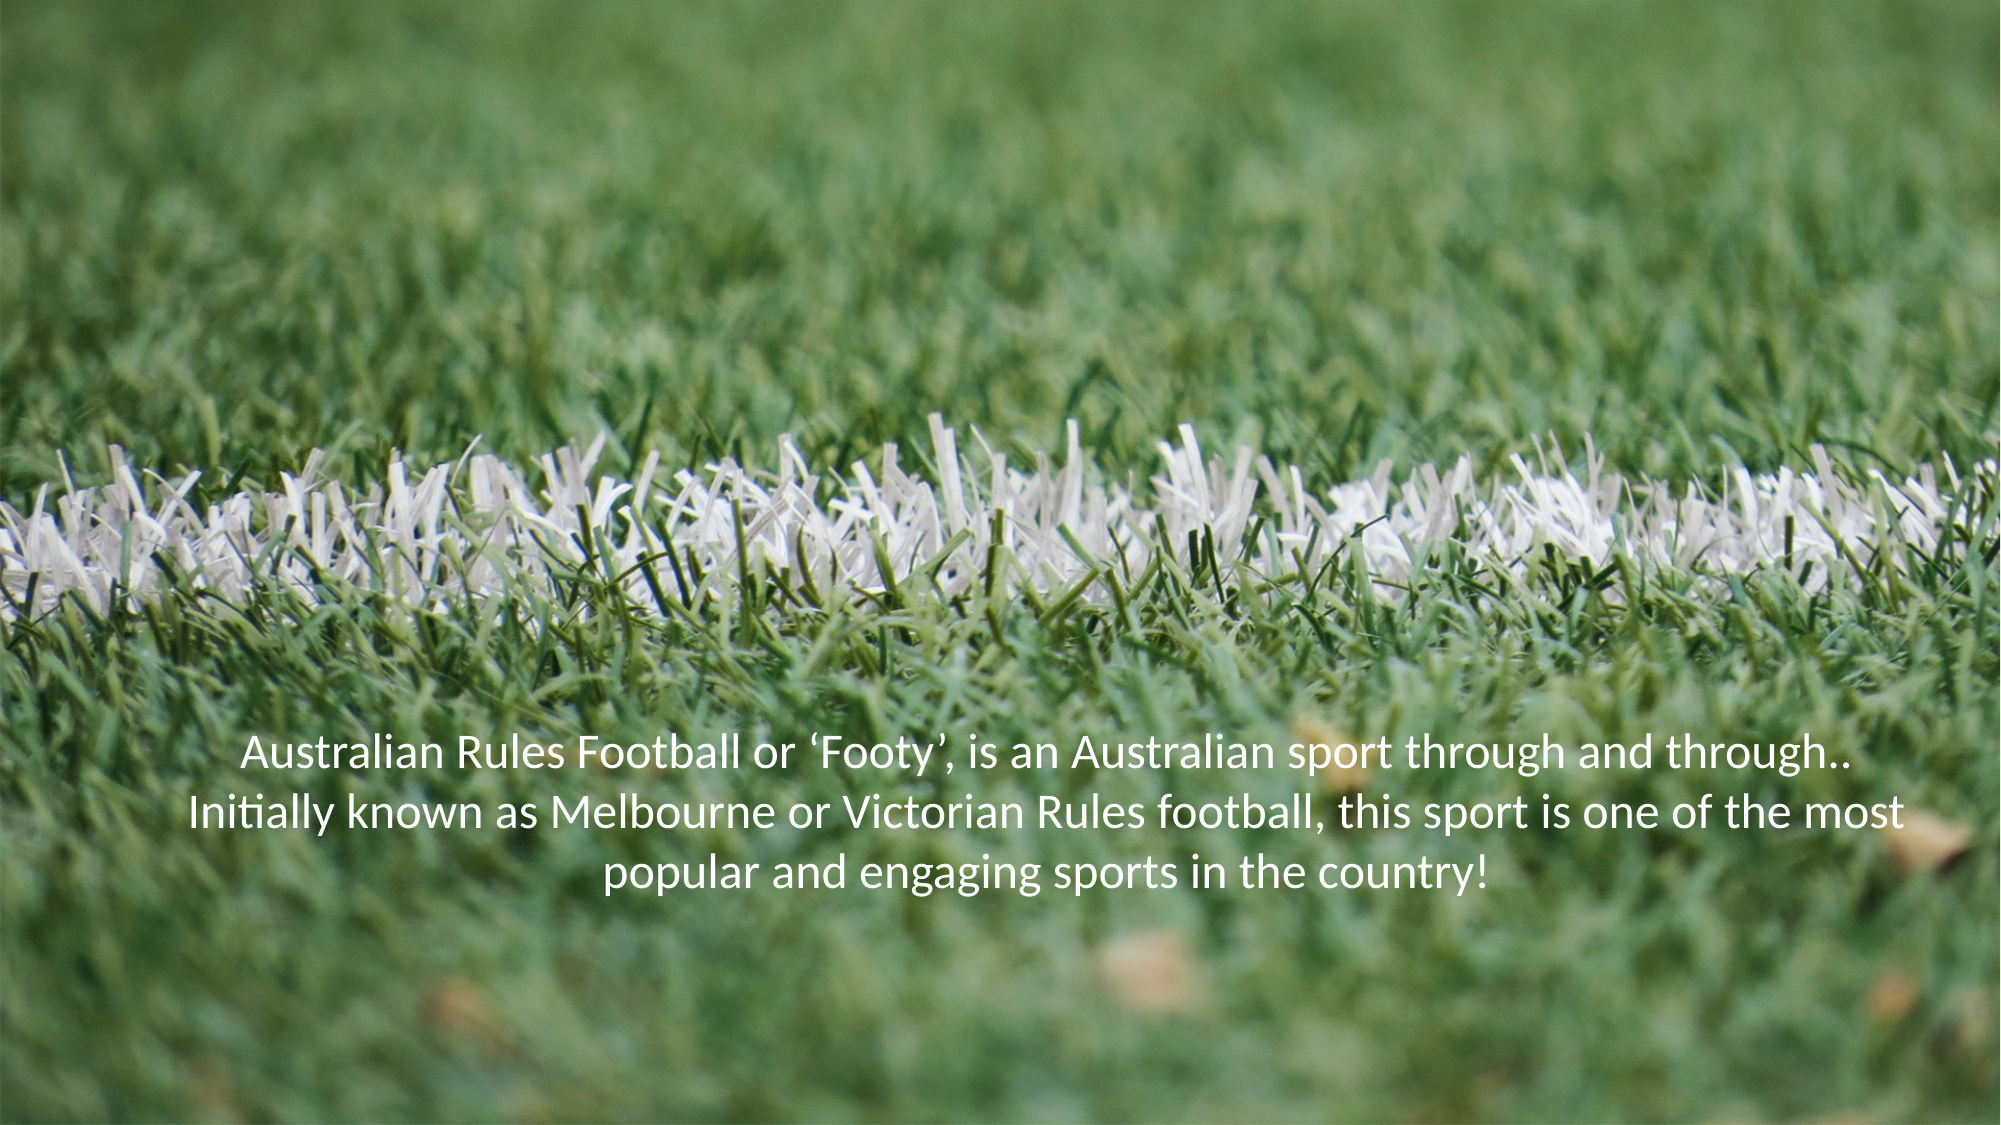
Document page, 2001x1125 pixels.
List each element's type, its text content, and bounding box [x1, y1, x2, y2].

text_box Australian Rules Football or ‘Footy’, is an Australian sport through and through.. Initially known as Melbourne or Victorian Rules football, this sport is one of the most popular and engaging sports in the country! [159, 711, 1934, 907]
picture [0, 0, 2001, 1125]
